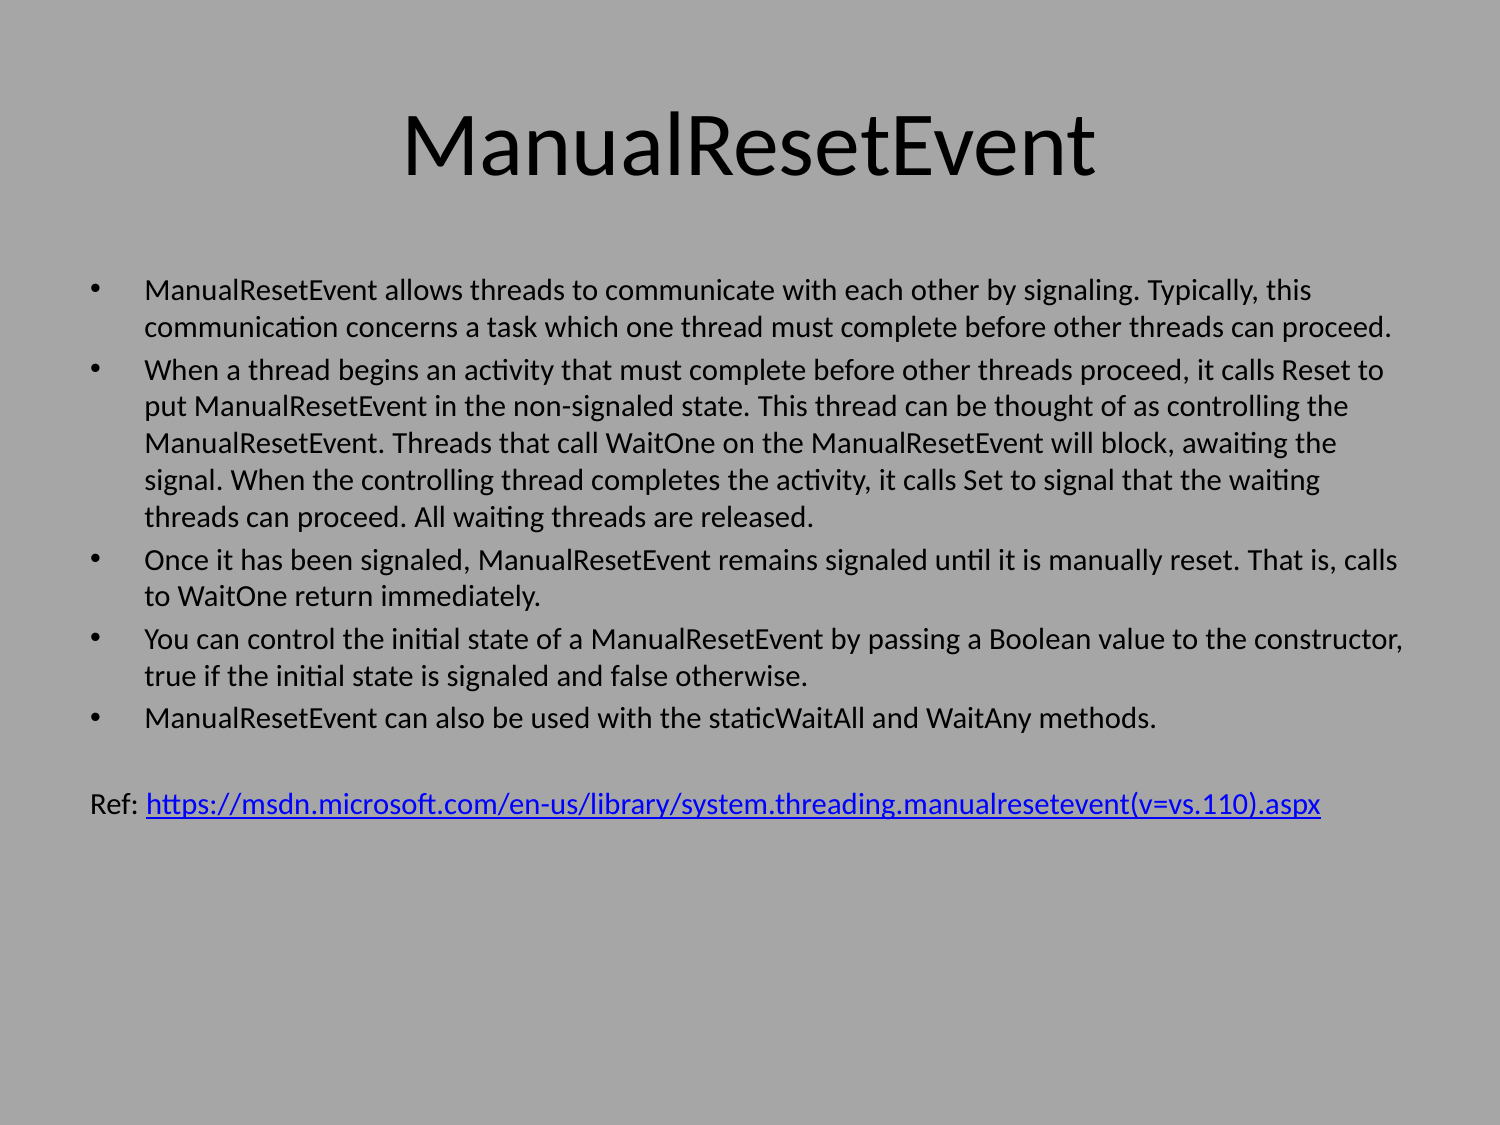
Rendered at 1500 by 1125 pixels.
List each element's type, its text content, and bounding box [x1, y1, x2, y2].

list ManualResetEvent allows threads to communicate with each other by signaling. Typically, this communication concerns a task which one thread must complete before other threads can proceed. When a thread begins an activity that must complete before other threads proceed, it calls Reset to put ManualResetEvent in the non-signaled state. This thread can be thought of as controlling the ManualResetEvent. Threads that call WaitOne on the ManualResetEvent will block, awaiting the signal. When the controlling thread completes the activity, it calls Set to signal that the waiting threads can proceed. All waiting threads are released. Once it has been signaled, ManualResetEvent remains signaled until it is manually reset. That is, calls to WaitOne return immediately. You can control the initial state of a ManualResetEvent by passing a Boolean value to the constructor, true if the initial state is signaled and false otherwise. ManualResetEvent can also be used with the staticWaitAll and WaitAny methods. Ref: https://msdn.microsoft.com/en-us/library/system.threading.manualresetevent(v=vs.110).aspx [75, 262, 1425, 875]
title ManualResetEvent [75, 45, 1425, 233]
